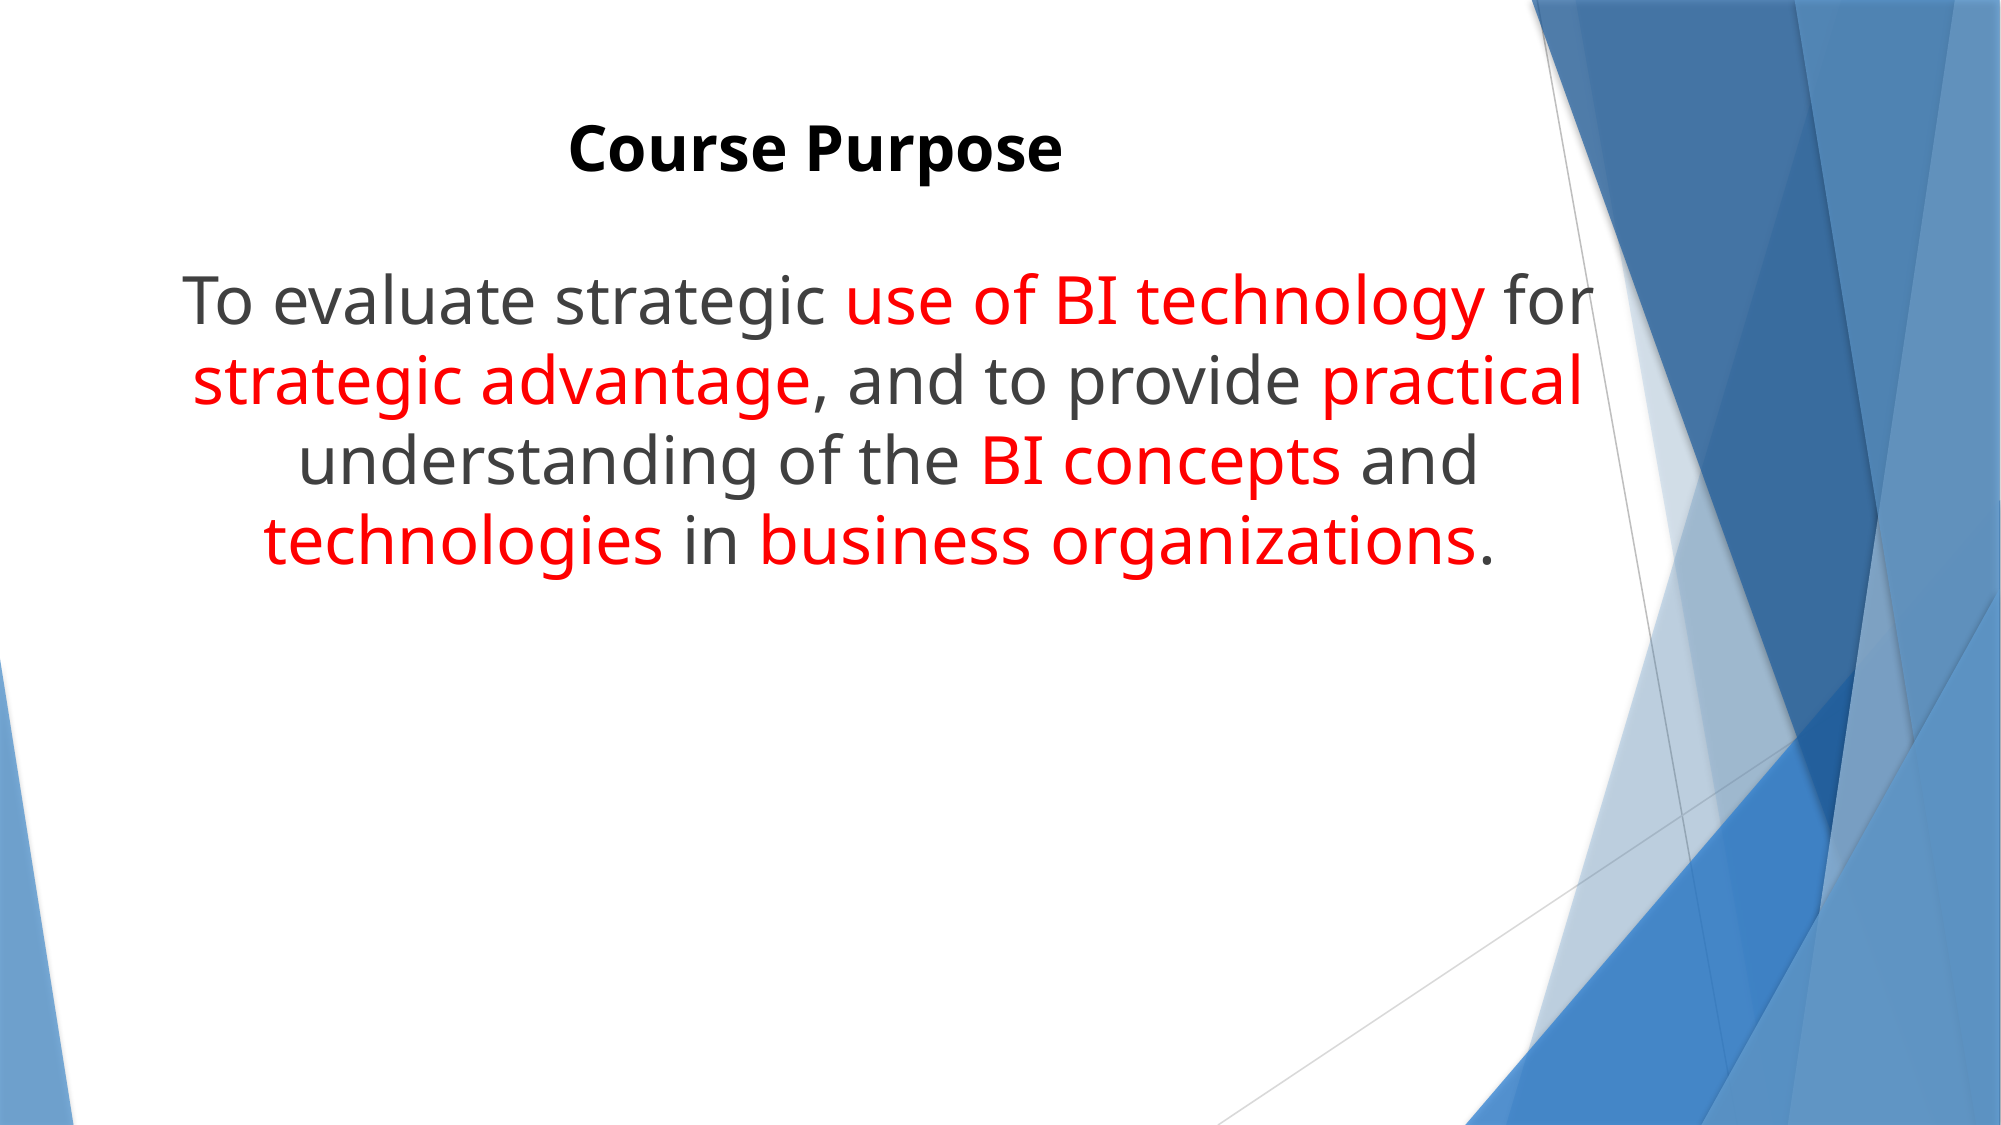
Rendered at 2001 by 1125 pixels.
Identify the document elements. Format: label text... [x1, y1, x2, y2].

list To evaluate strategic use of BI technology for strategic advantage, and to provide practical understanding of the BI concepts and technologies in business organizations. [75, 249, 1703, 939]
title Course Purpose [111, 99, 1522, 193]
